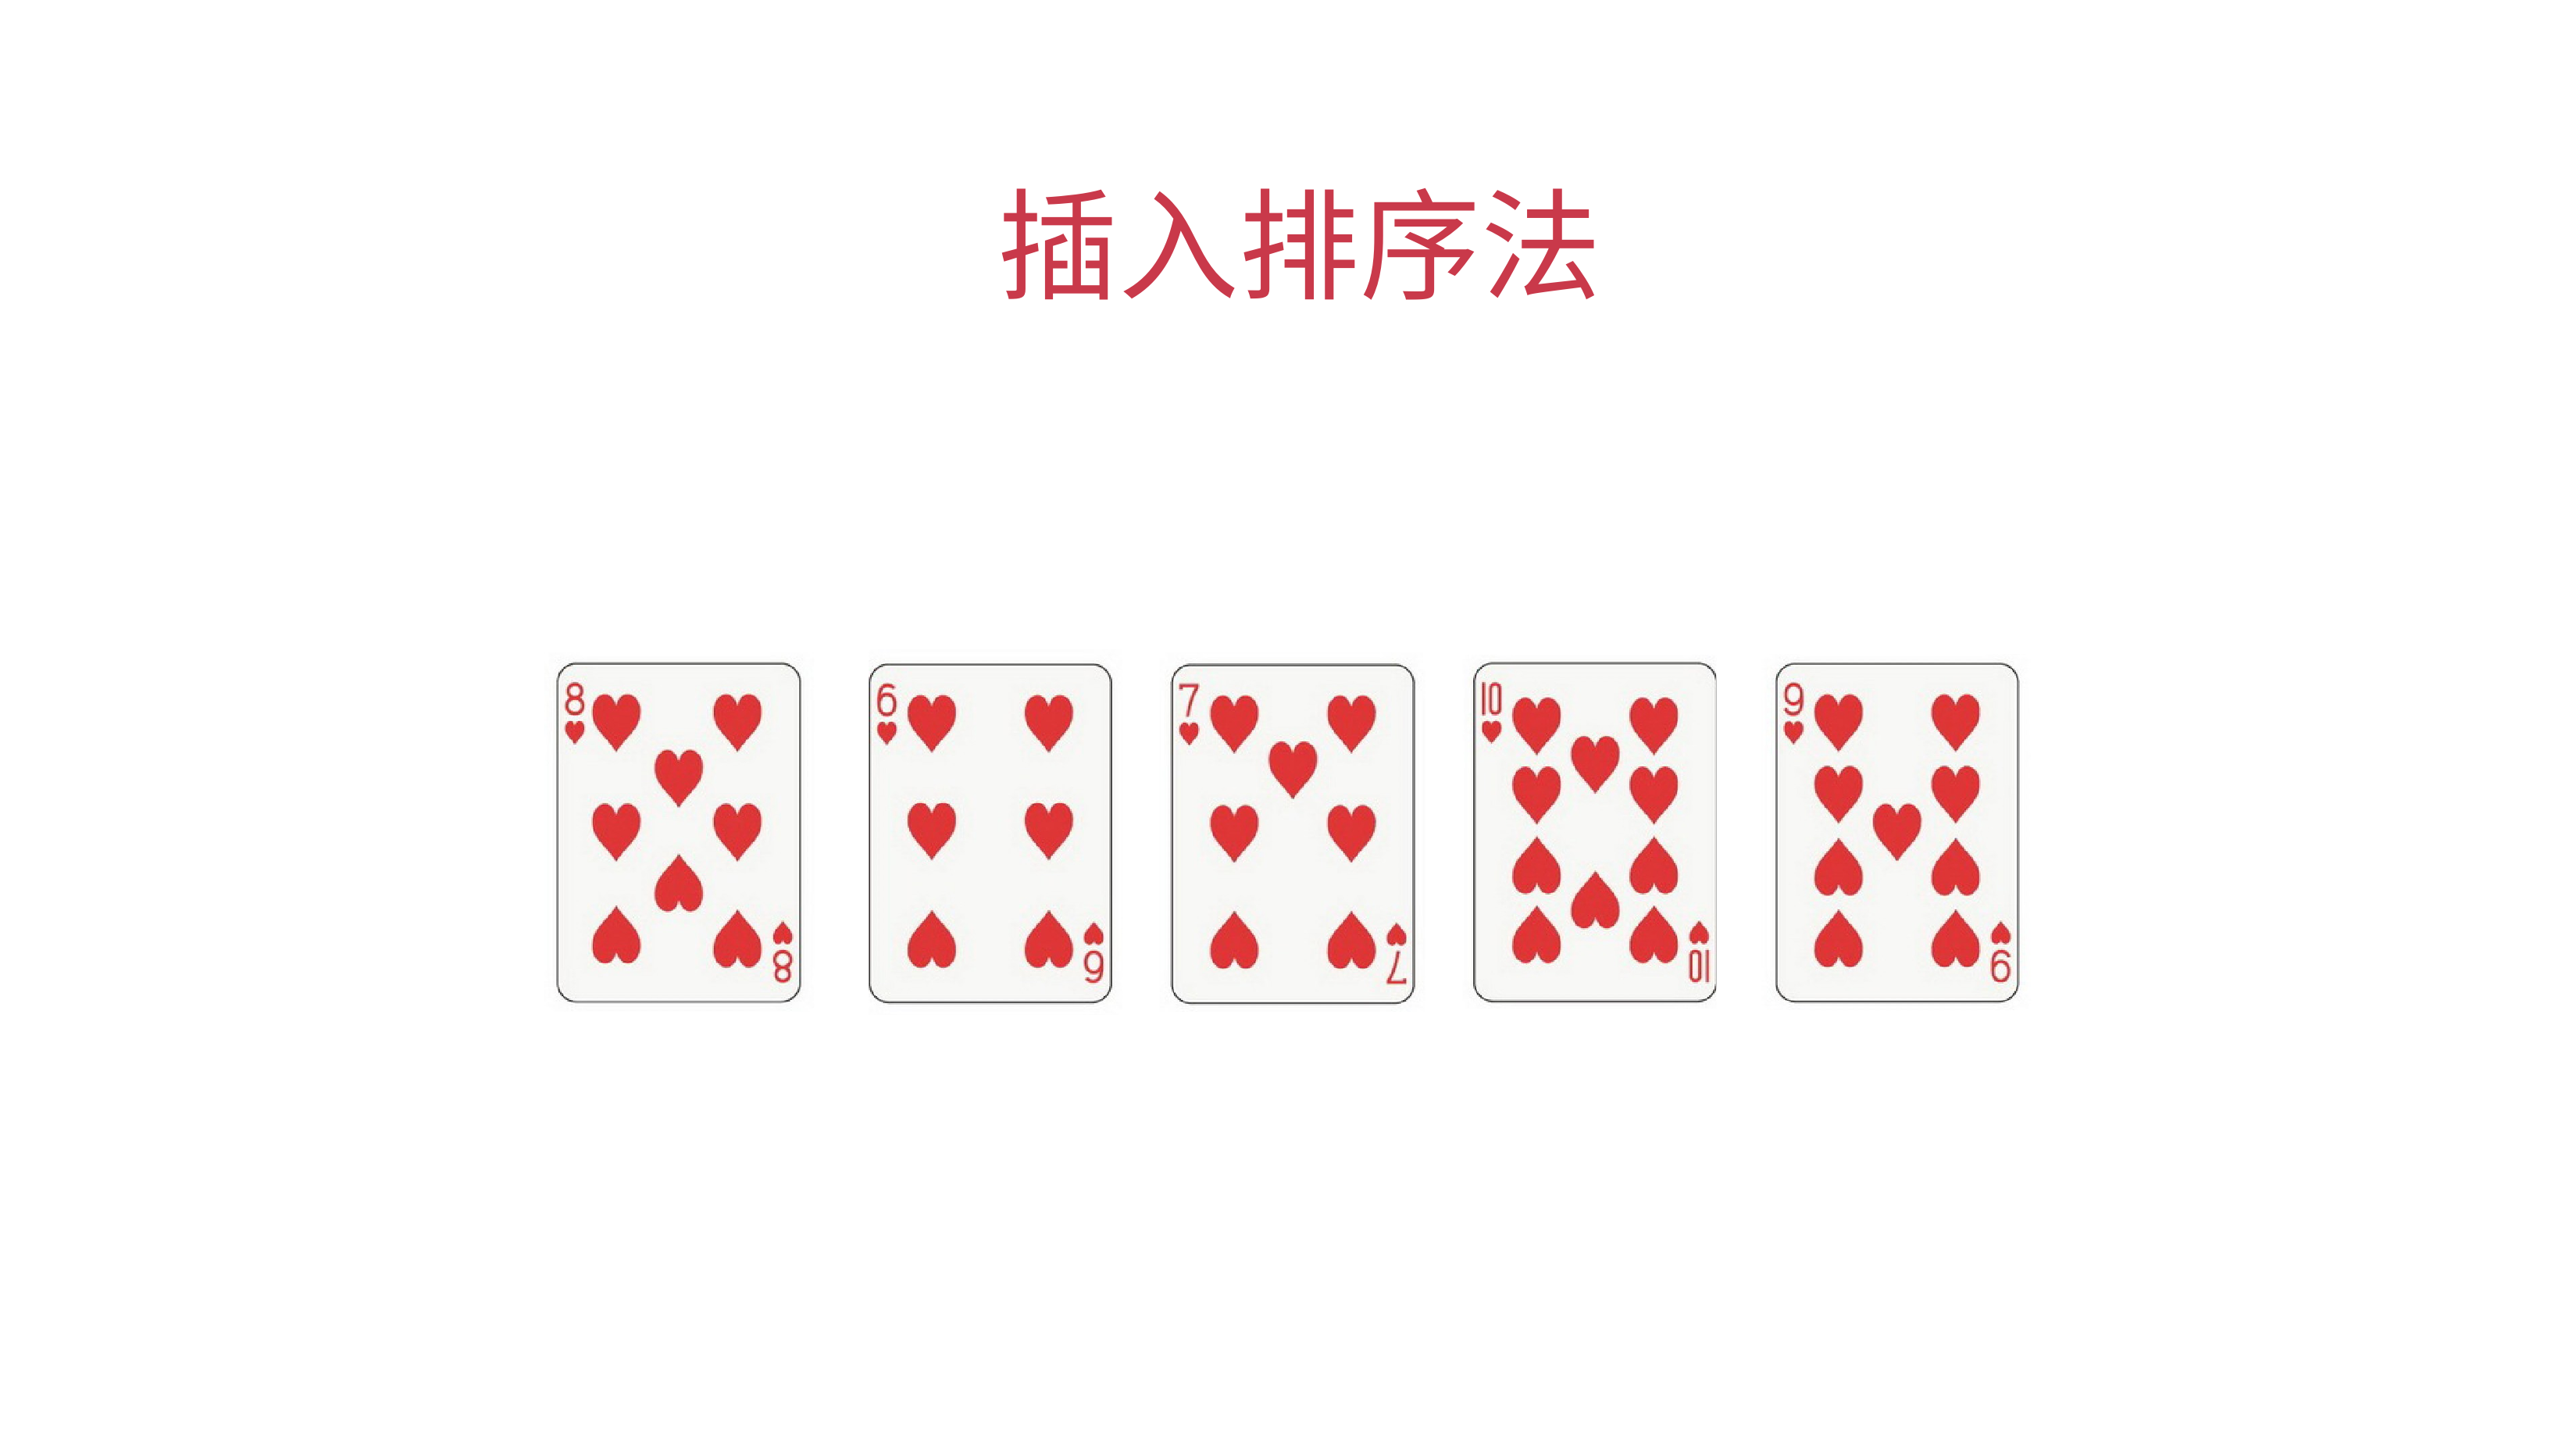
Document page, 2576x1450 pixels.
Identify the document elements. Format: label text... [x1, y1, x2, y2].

text_box [1462, 655, 1717, 1009]
text_box [869, 649, 1122, 1015]
title 插⼊排序法 [972, 168, 1604, 412]
text_box [1761, 654, 2032, 1010]
text_box [544, 652, 815, 1012]
text_box [1159, 652, 1425, 1012]
